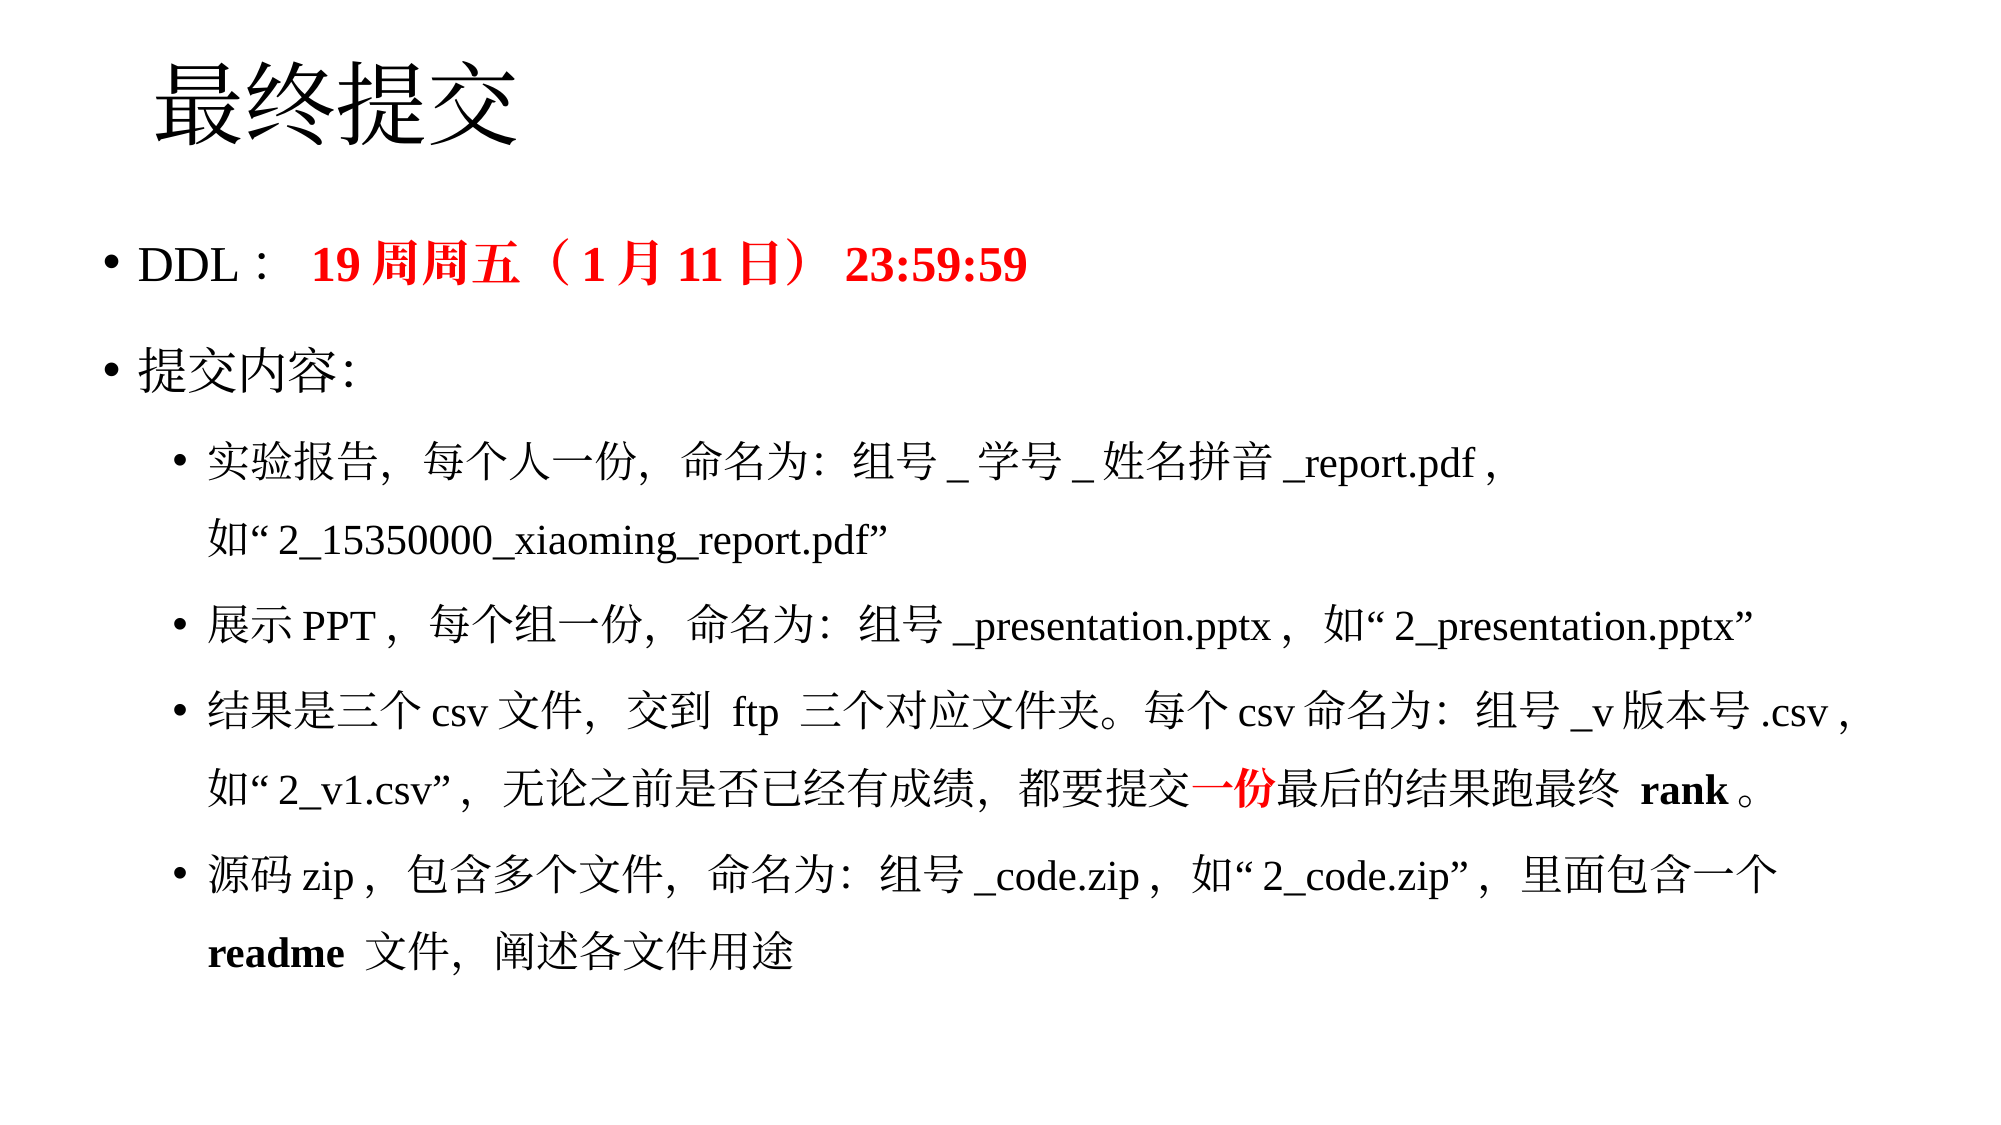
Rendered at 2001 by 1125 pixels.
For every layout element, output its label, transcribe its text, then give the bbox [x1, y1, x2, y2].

title 最终提交 [137, 0, 1863, 193]
list DDL：19周周五（1月11日）23:59:59 提交内容： 实验报告，每个人一份，命名为：组号_学号_姓名拼音_report.pdf，如“2_15350000_xiaoming_report.pdf” 展示PPT，每个组一份，命名为：组号_presentation.pptx，如“2_presentation.pptx” 结果是三个csv文件，交到 ftp 三个对应文件夹。每个csv命名为：组号_v版本号.csv，如“2_v1.csv”，无论之前是否已经有成绩，都要提交一份最后的结果跑最终 rank。 源码zip，包含多个文件，命名为：组号_code.zip，如“2_code.zip”，里面包含一个 readme 文件，阐述各文件用途 [87, 193, 1913, 1063]
